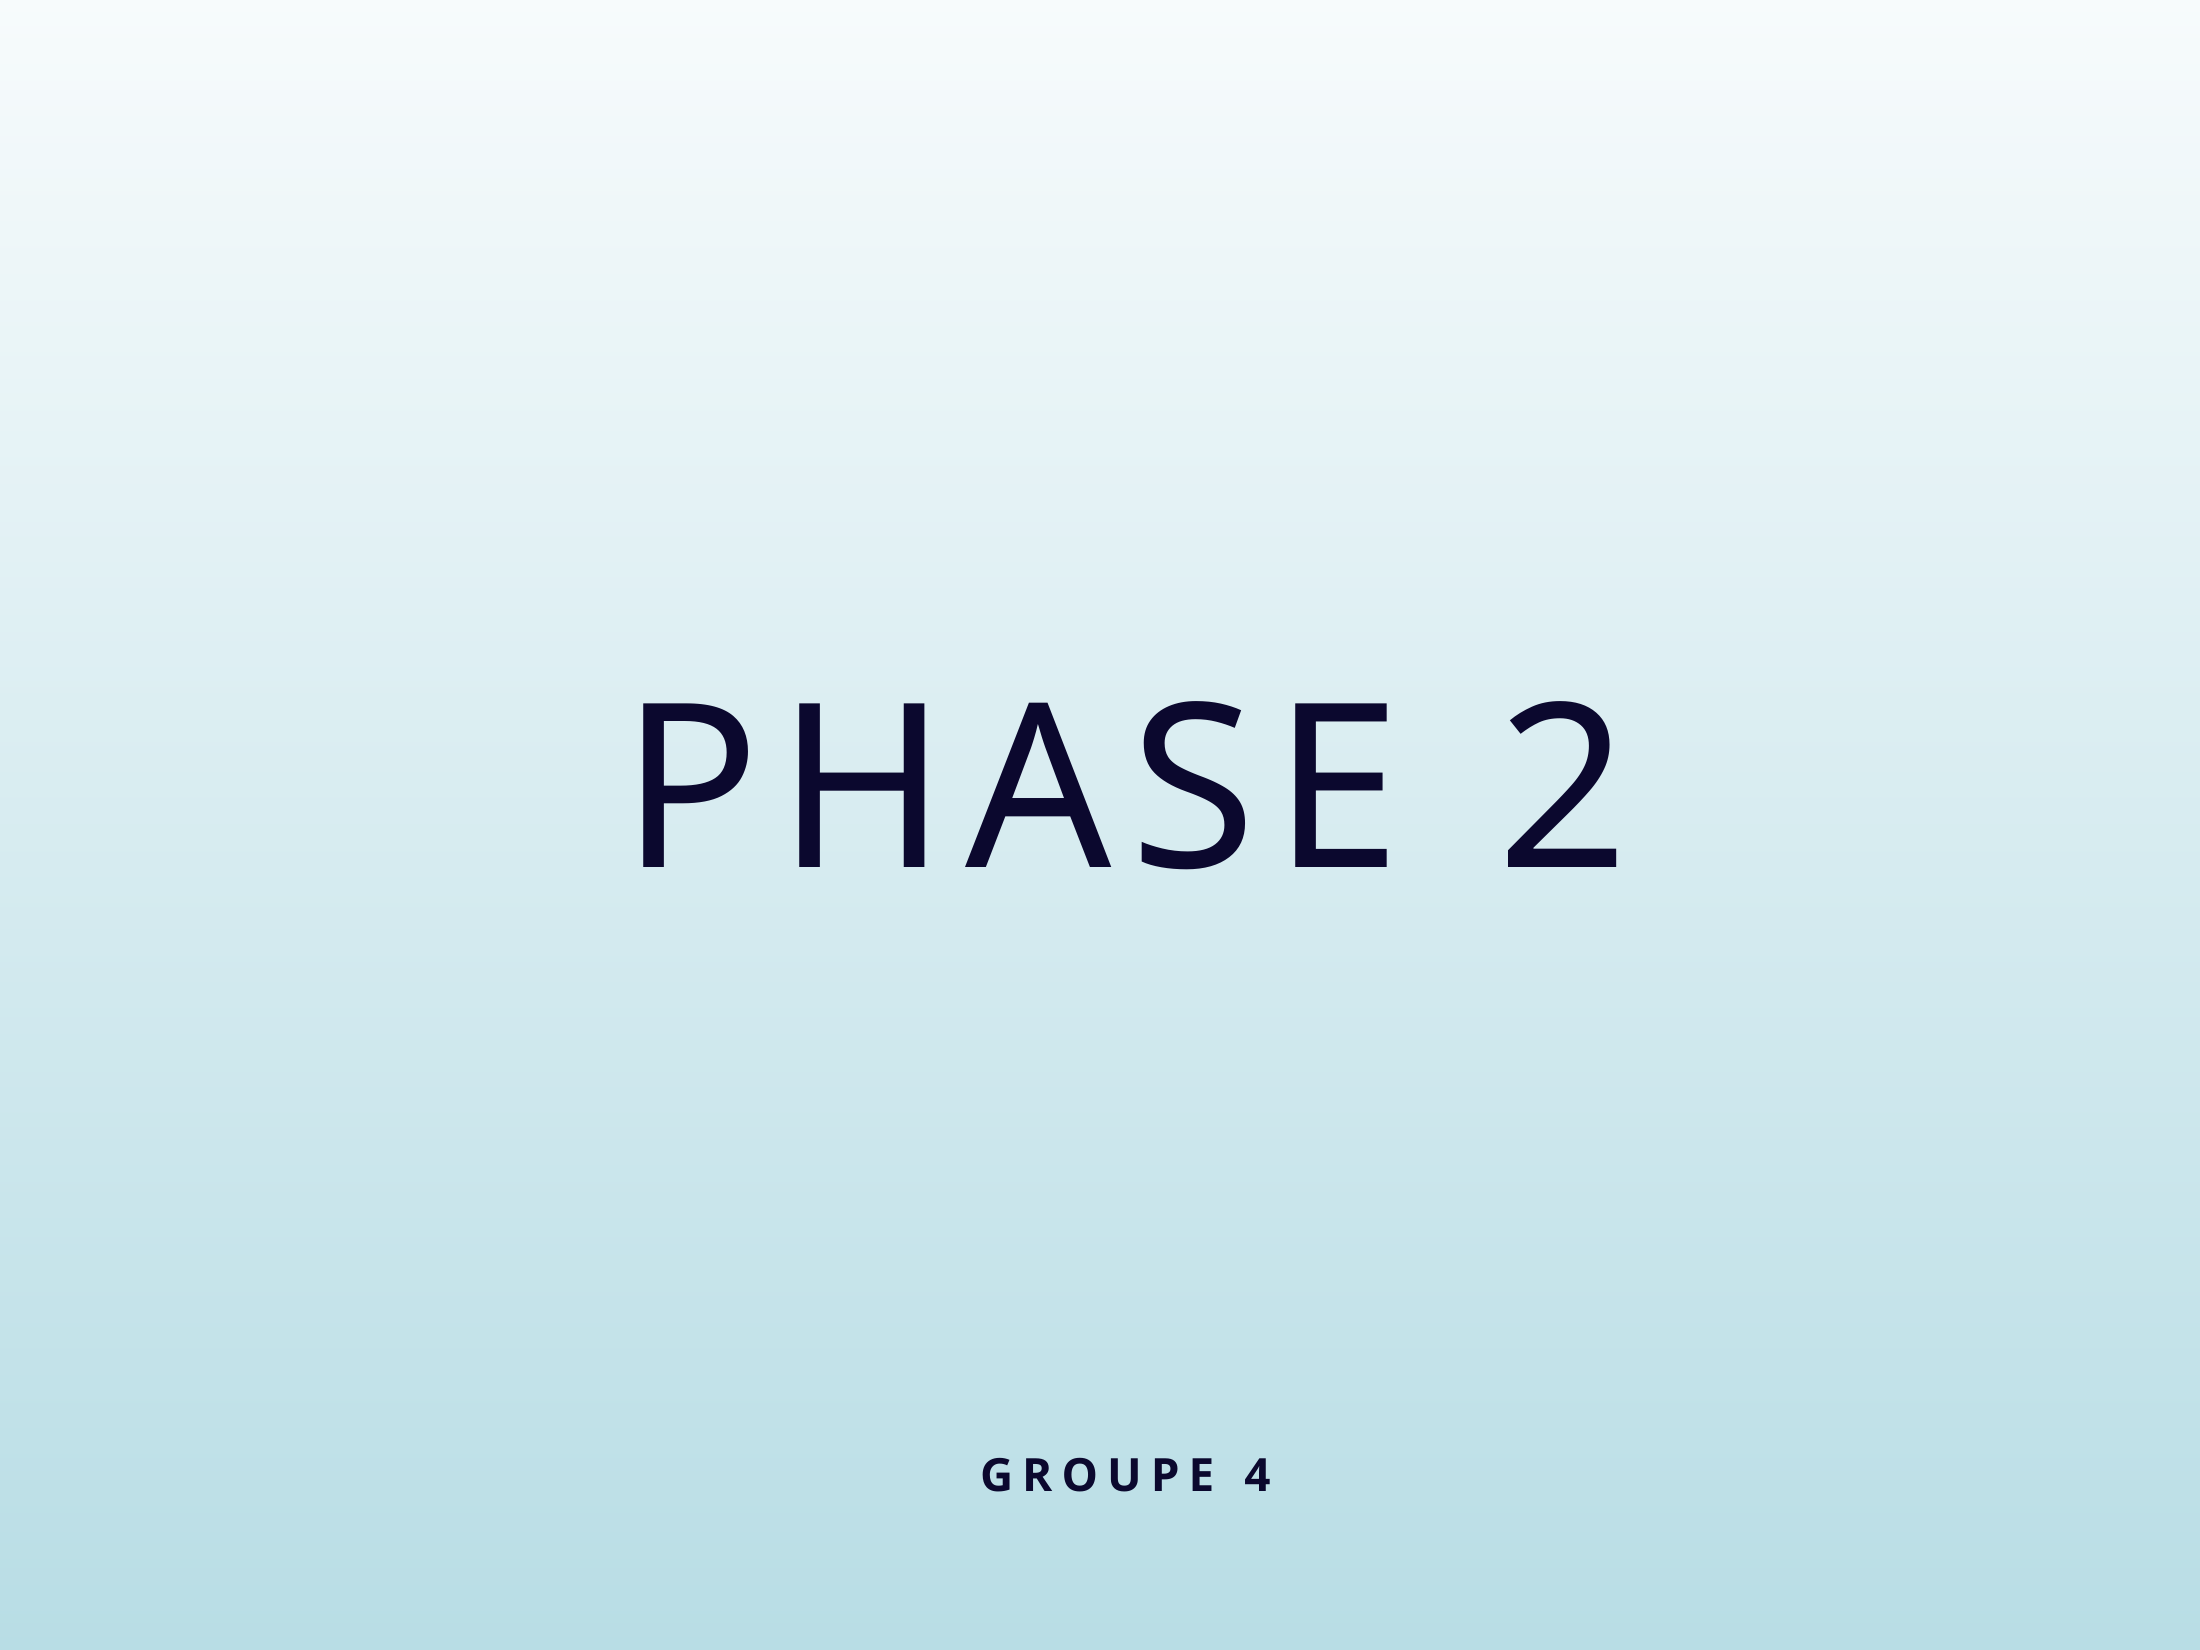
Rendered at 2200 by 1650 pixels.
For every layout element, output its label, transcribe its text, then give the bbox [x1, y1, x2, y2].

subtitle GROUPE 4 [399, 1438, 1852, 1618]
title PHASE 2 [194, 264, 2057, 1322]
